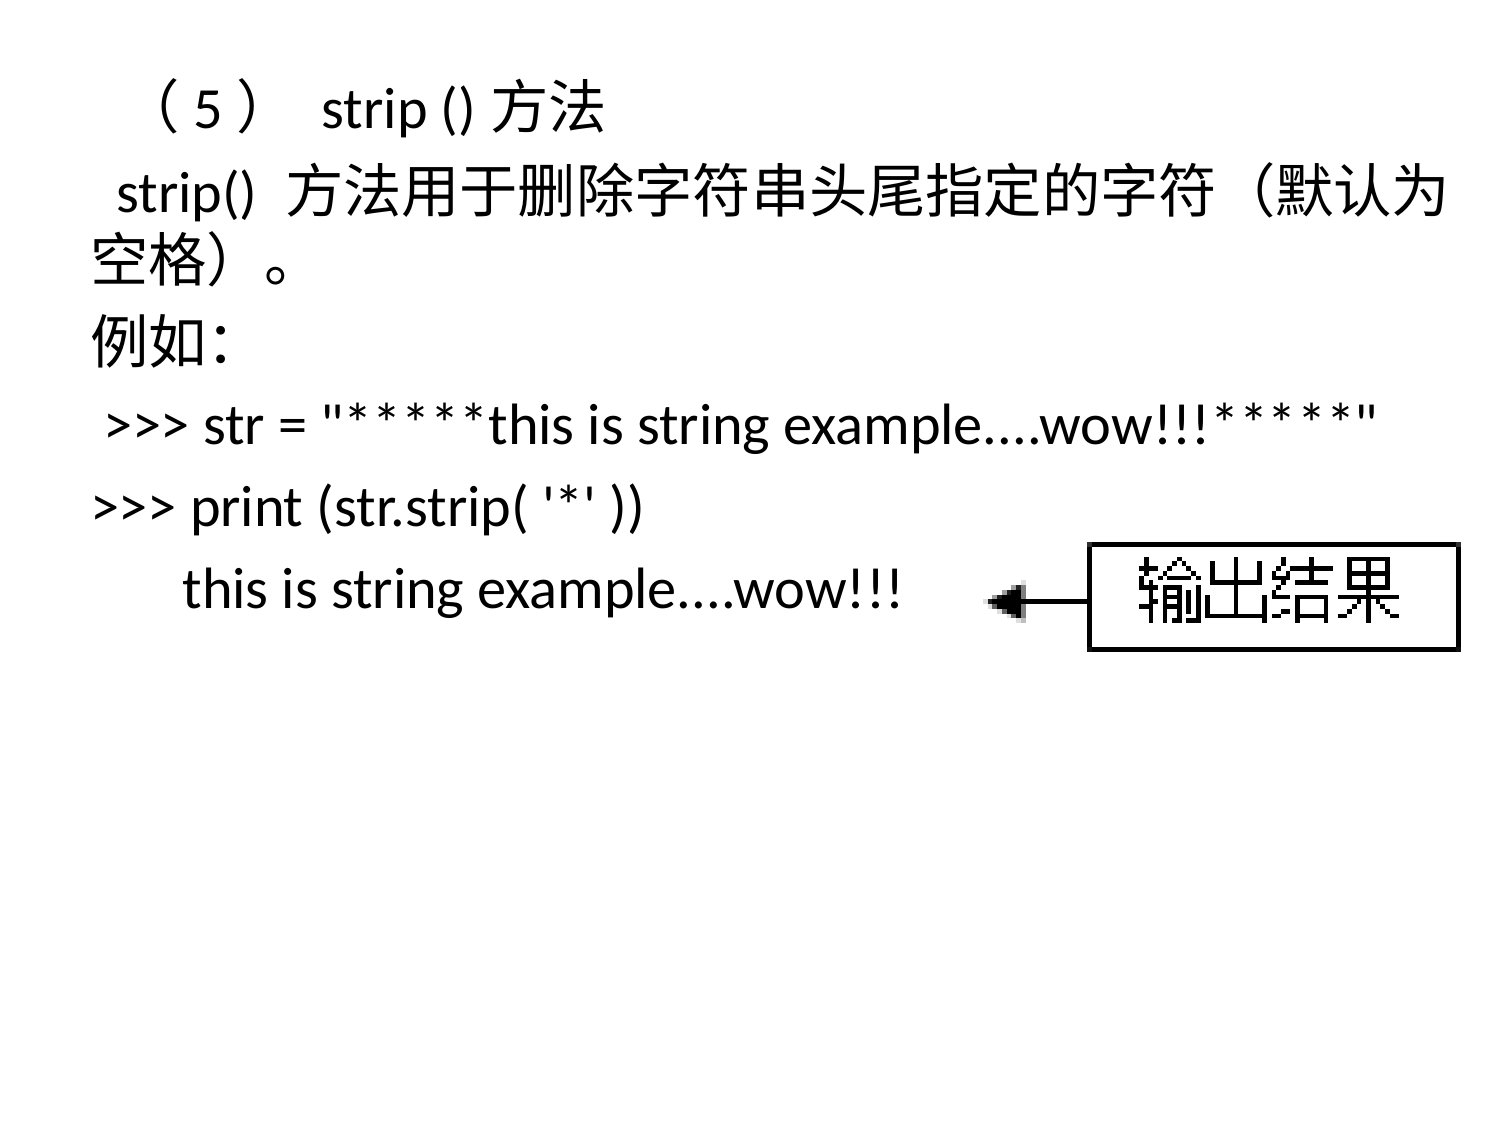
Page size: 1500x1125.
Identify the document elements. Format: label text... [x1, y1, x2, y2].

list （5） strip ()方法 strip() 方法用于删除字符串头尾指定的字符（默认为空格）。 例如： >>> str = "*****this is string example....wow!!!*****" >>> print (str.strip( '*' )) this is string example....wow!!! [75, 54, 1471, 1005]
picture [974, 538, 1467, 658]
